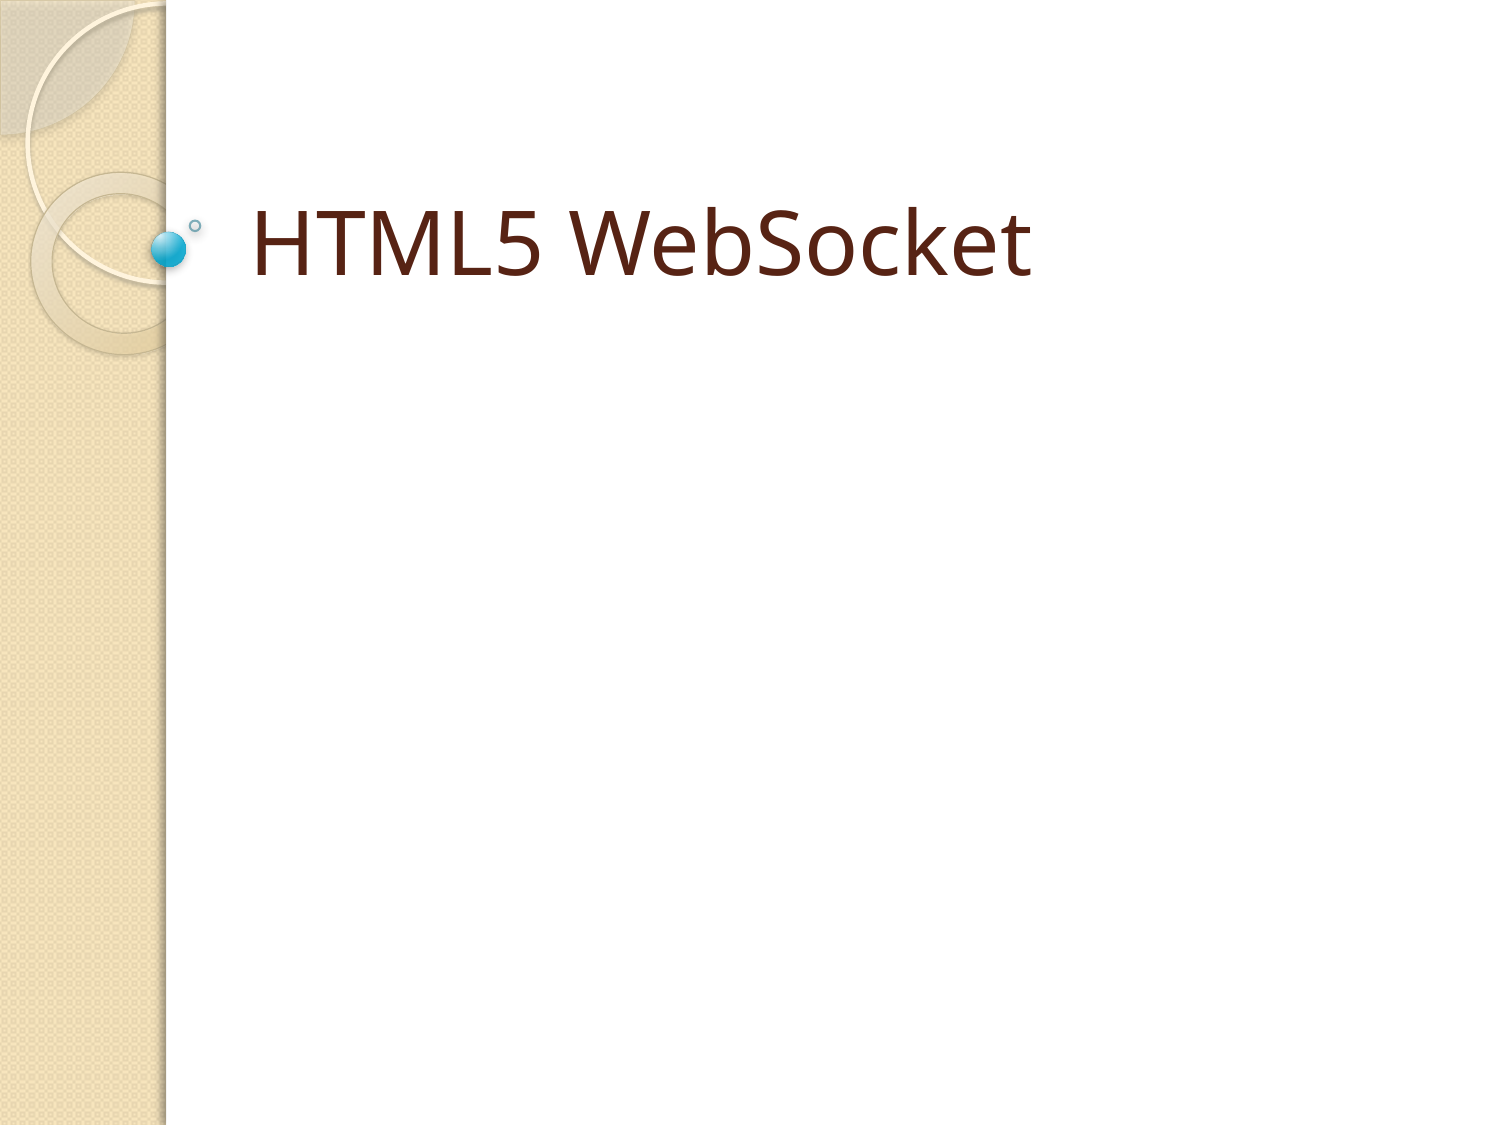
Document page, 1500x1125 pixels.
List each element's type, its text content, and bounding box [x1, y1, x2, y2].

title HTML5 WebSocket [234, 59, 1450, 301]
